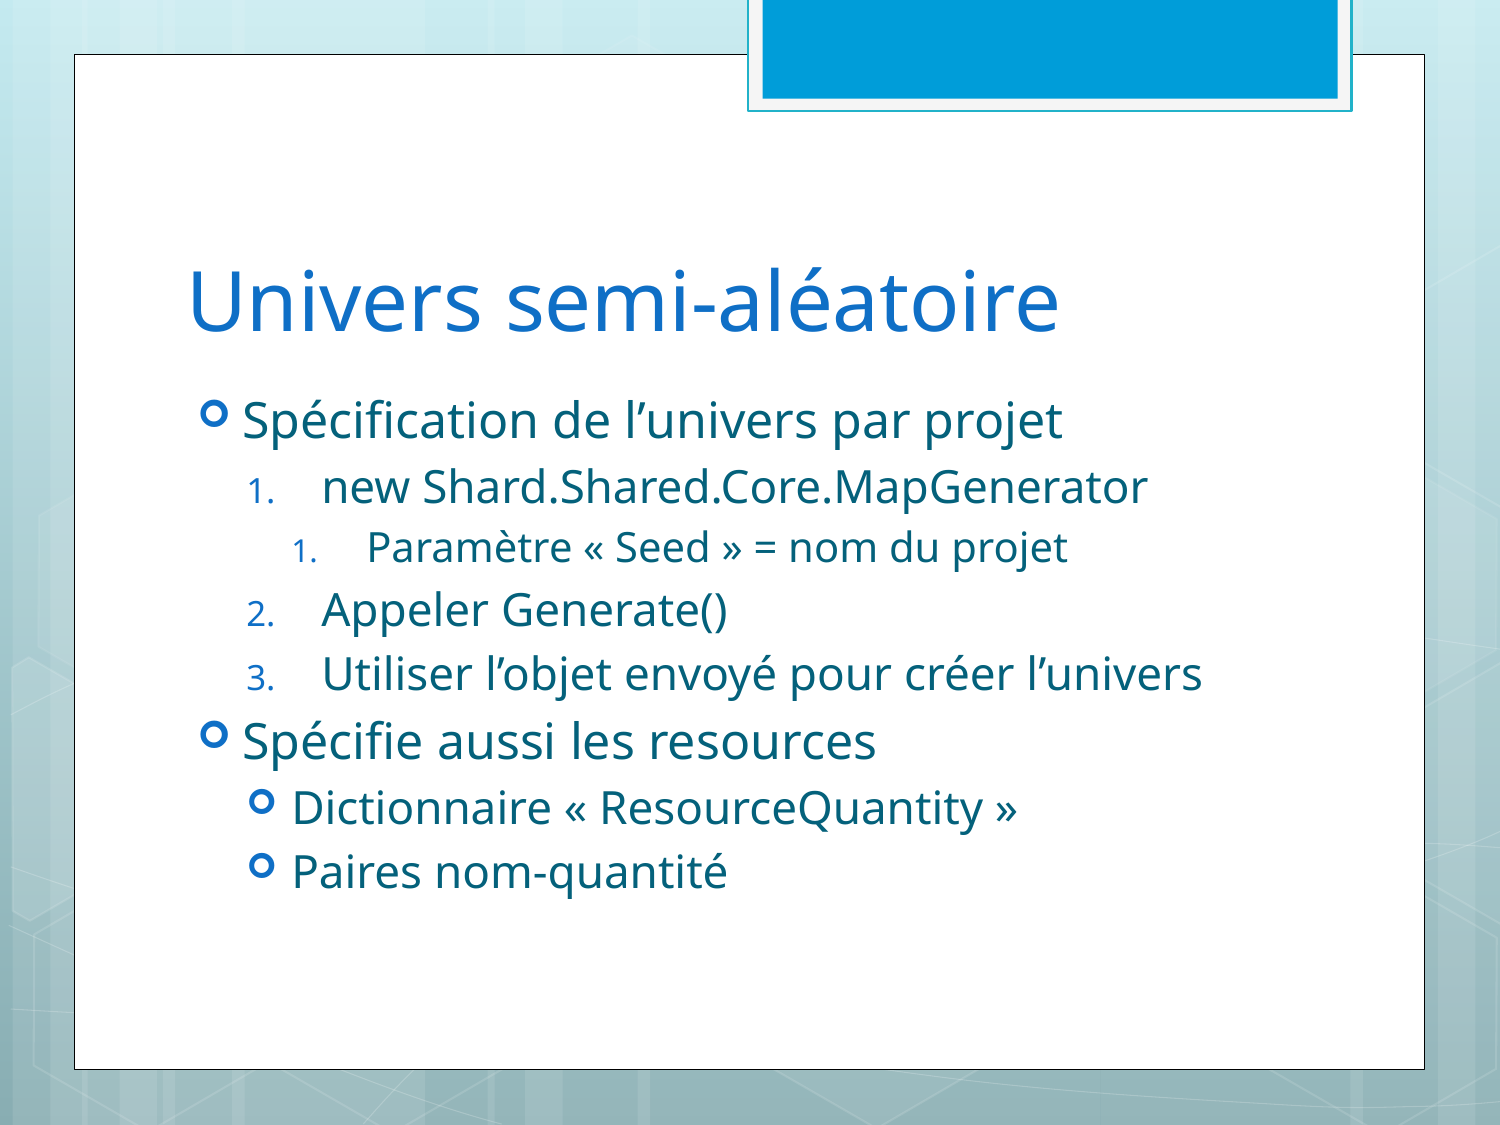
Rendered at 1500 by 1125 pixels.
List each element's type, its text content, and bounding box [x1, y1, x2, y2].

list Spécification de l’univers par projet new Shard.Shared.Core.MapGenerator Paramètre « Seed » = nom du projet Appeler Generate() Utiliser l’objet envoyé pour créer l’univers Spécifie aussi les resources Dictionnaire « ResourceQuantity » Paires nom-quantité [171, 381, 1283, 957]
title Univers semi-aléatoire [171, 168, 1324, 357]
